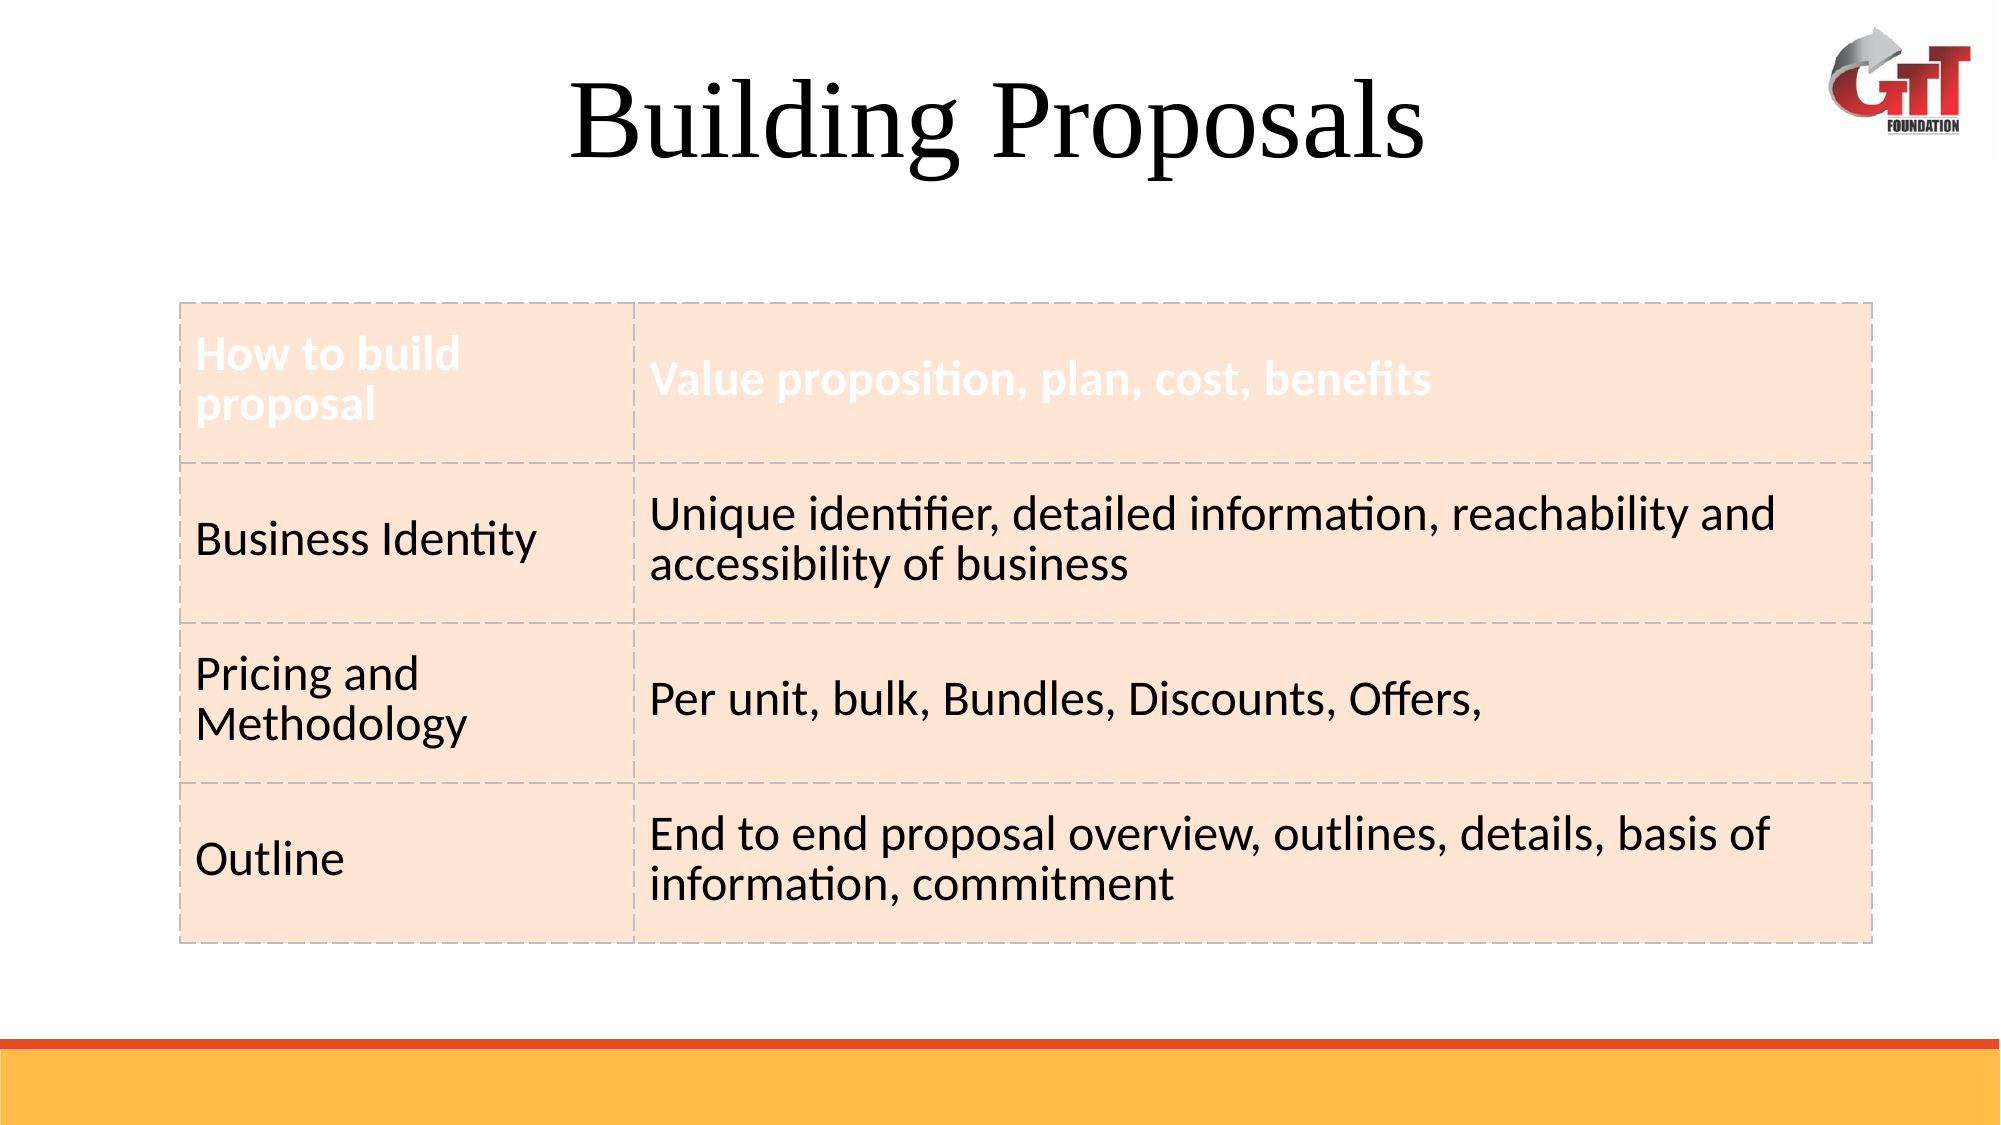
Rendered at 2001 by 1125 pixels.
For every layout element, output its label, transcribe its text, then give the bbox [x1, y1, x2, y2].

table_header How to build proposal [180, 303, 634, 463]
picture [1801, 0, 1997, 162]
text_box Building Proposals [97, 37, 1900, 188]
table_cell Unique identifier, detailed information, reachability and accessibility of business [634, 463, 1872, 623]
table_cell Business Identity [180, 463, 634, 623]
table_cell Outline [180, 783, 634, 943]
table_header Value proposition, plan, cost, benefits [634, 303, 1872, 463]
table_cell End to end proposal overview, outlines, details, basis of information, commitment [634, 783, 1872, 943]
table_cell Pricing and Methodology [180, 623, 634, 783]
table_cell Per unit, bulk, Bundles, Discounts, Offers, [634, 623, 1872, 783]
